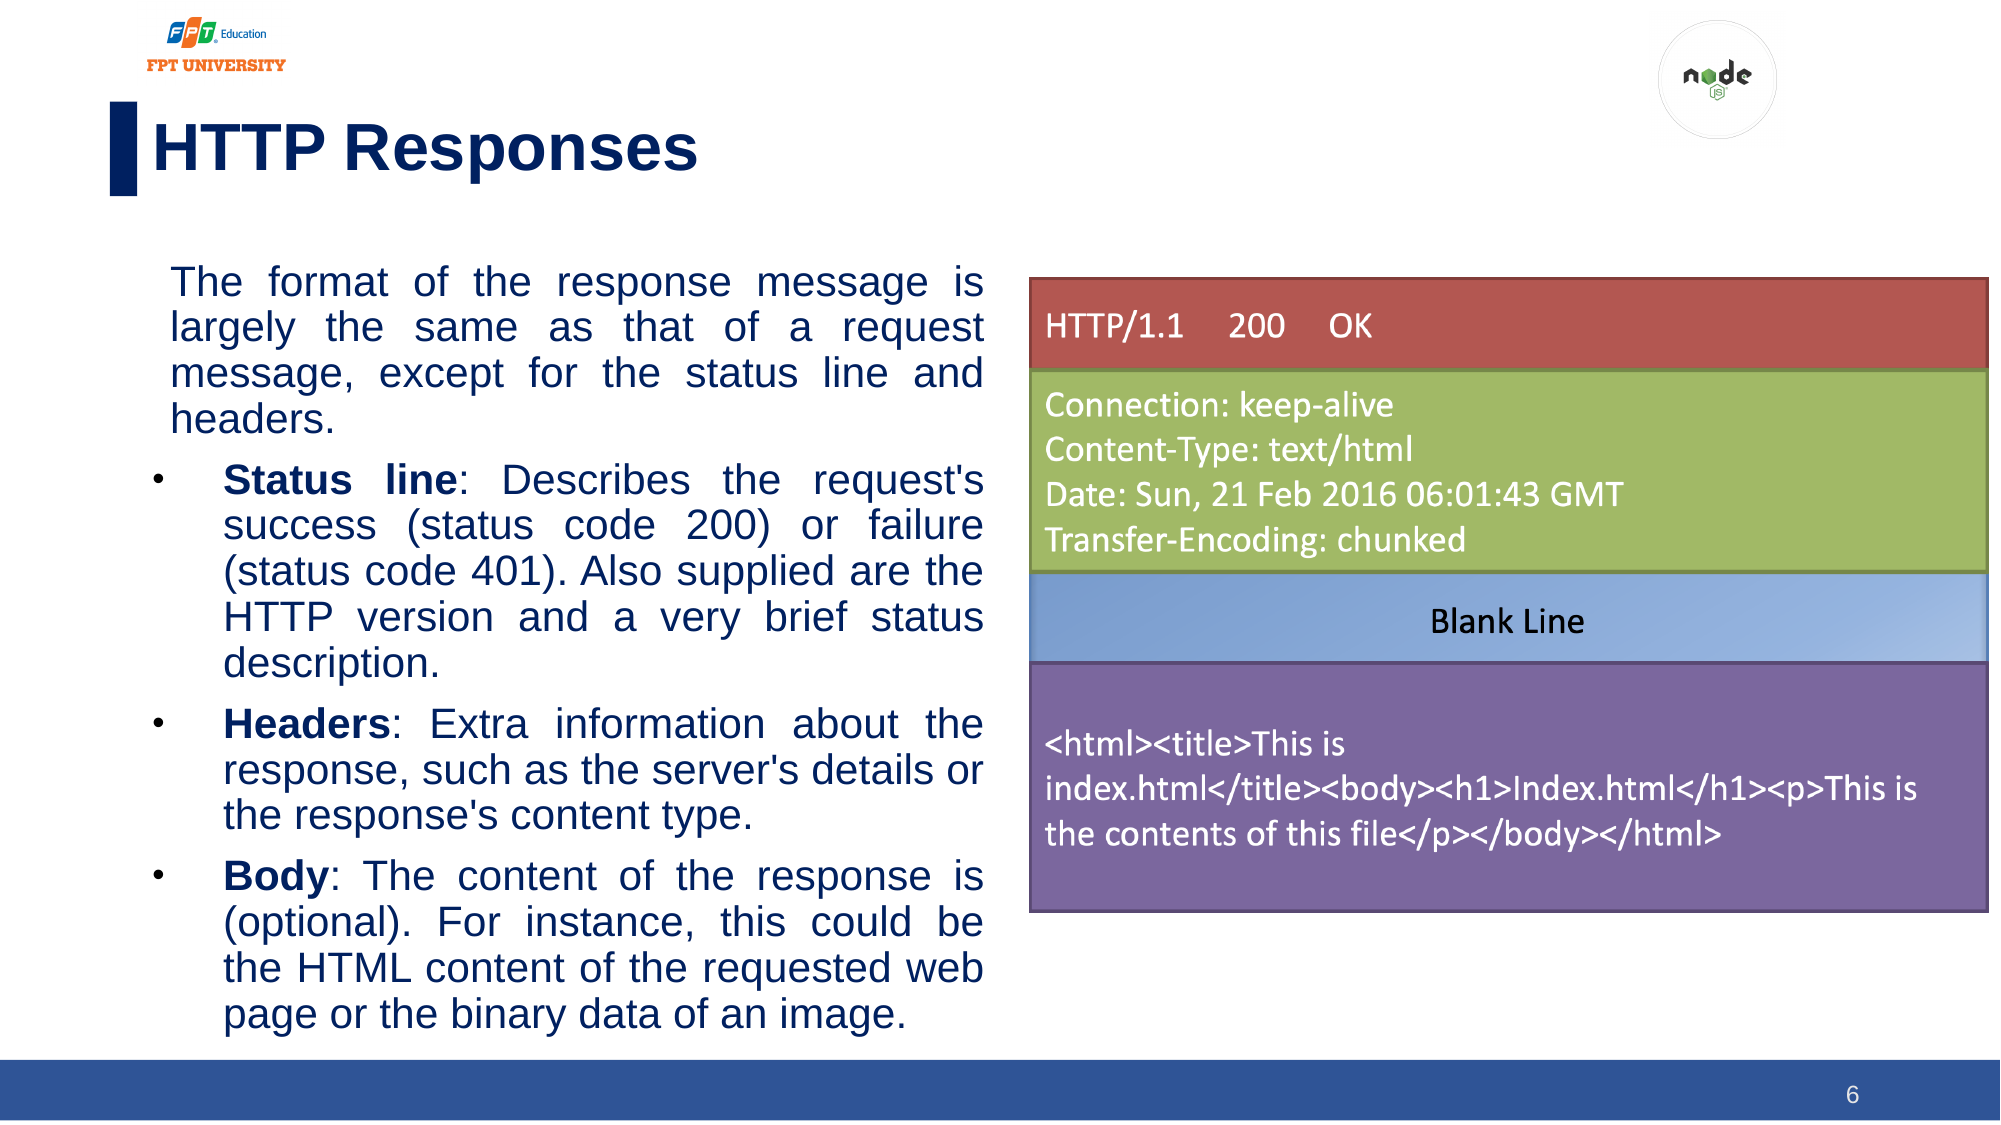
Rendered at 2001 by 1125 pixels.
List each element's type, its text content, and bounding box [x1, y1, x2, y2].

picture [1029, 277, 1990, 913]
picture [137, 1, 291, 86]
list The format of the response message is largely the same as that of a request message, except for the status line and headers. Status line: Describes the request's success (status code 200) or failure (status code 401). Also supplied are the HTTP version and a very brief status description. Headers: Extra information about the response, such as the server's details or the response's content type. Body: The content of the response is (optional). For instance, this could be the HTML content of the requested web page or the binary data of an image. [137, 251, 1000, 1064]
title HTTP Responses [137, 101, 1650, 197]
slide_number ‹#› [1424, 1063, 1875, 1123]
picture [1649, 11, 1786, 148]
